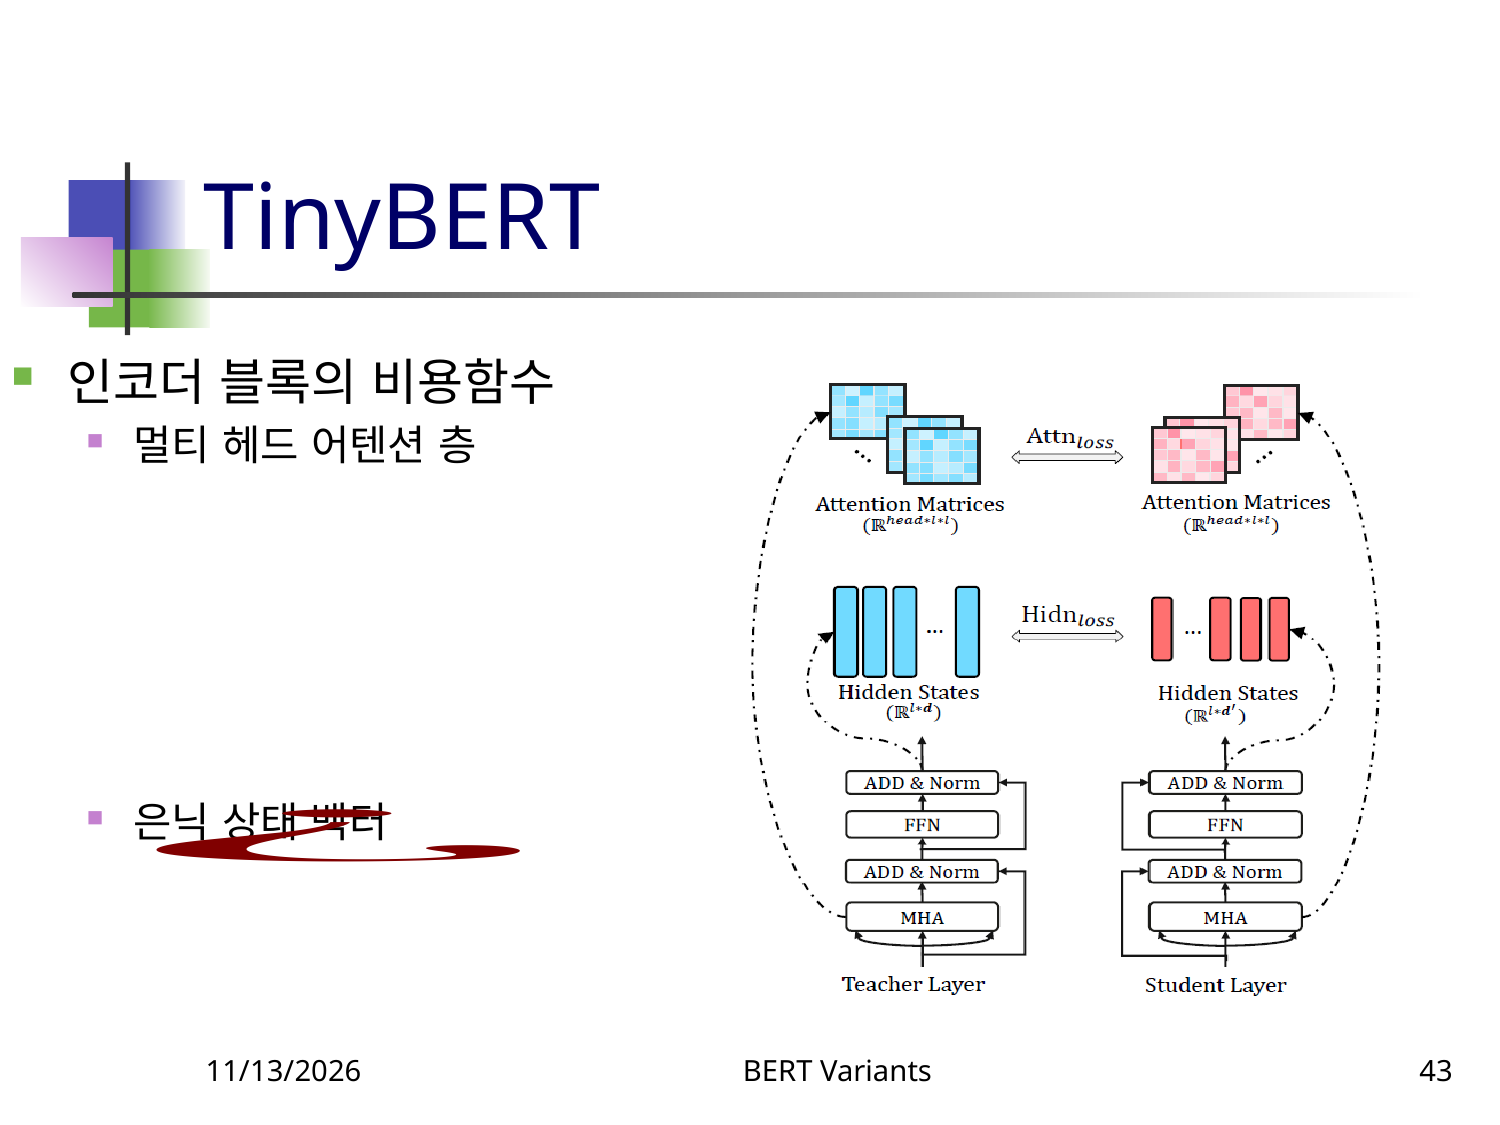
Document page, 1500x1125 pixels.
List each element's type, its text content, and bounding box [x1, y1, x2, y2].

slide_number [190, 1024, 504, 1100]
list 인코더 블록의 비용함수 멀티 헤드 어텐션 층 은닉 상태 벡터 [0, 343, 1116, 1019]
slide_number 43 [1155, 1024, 1468, 1100]
picture [724, 355, 1402, 1006]
footer BERT Variants [600, 1024, 1075, 1100]
title TinyBERT [188, 35, 1468, 275]
